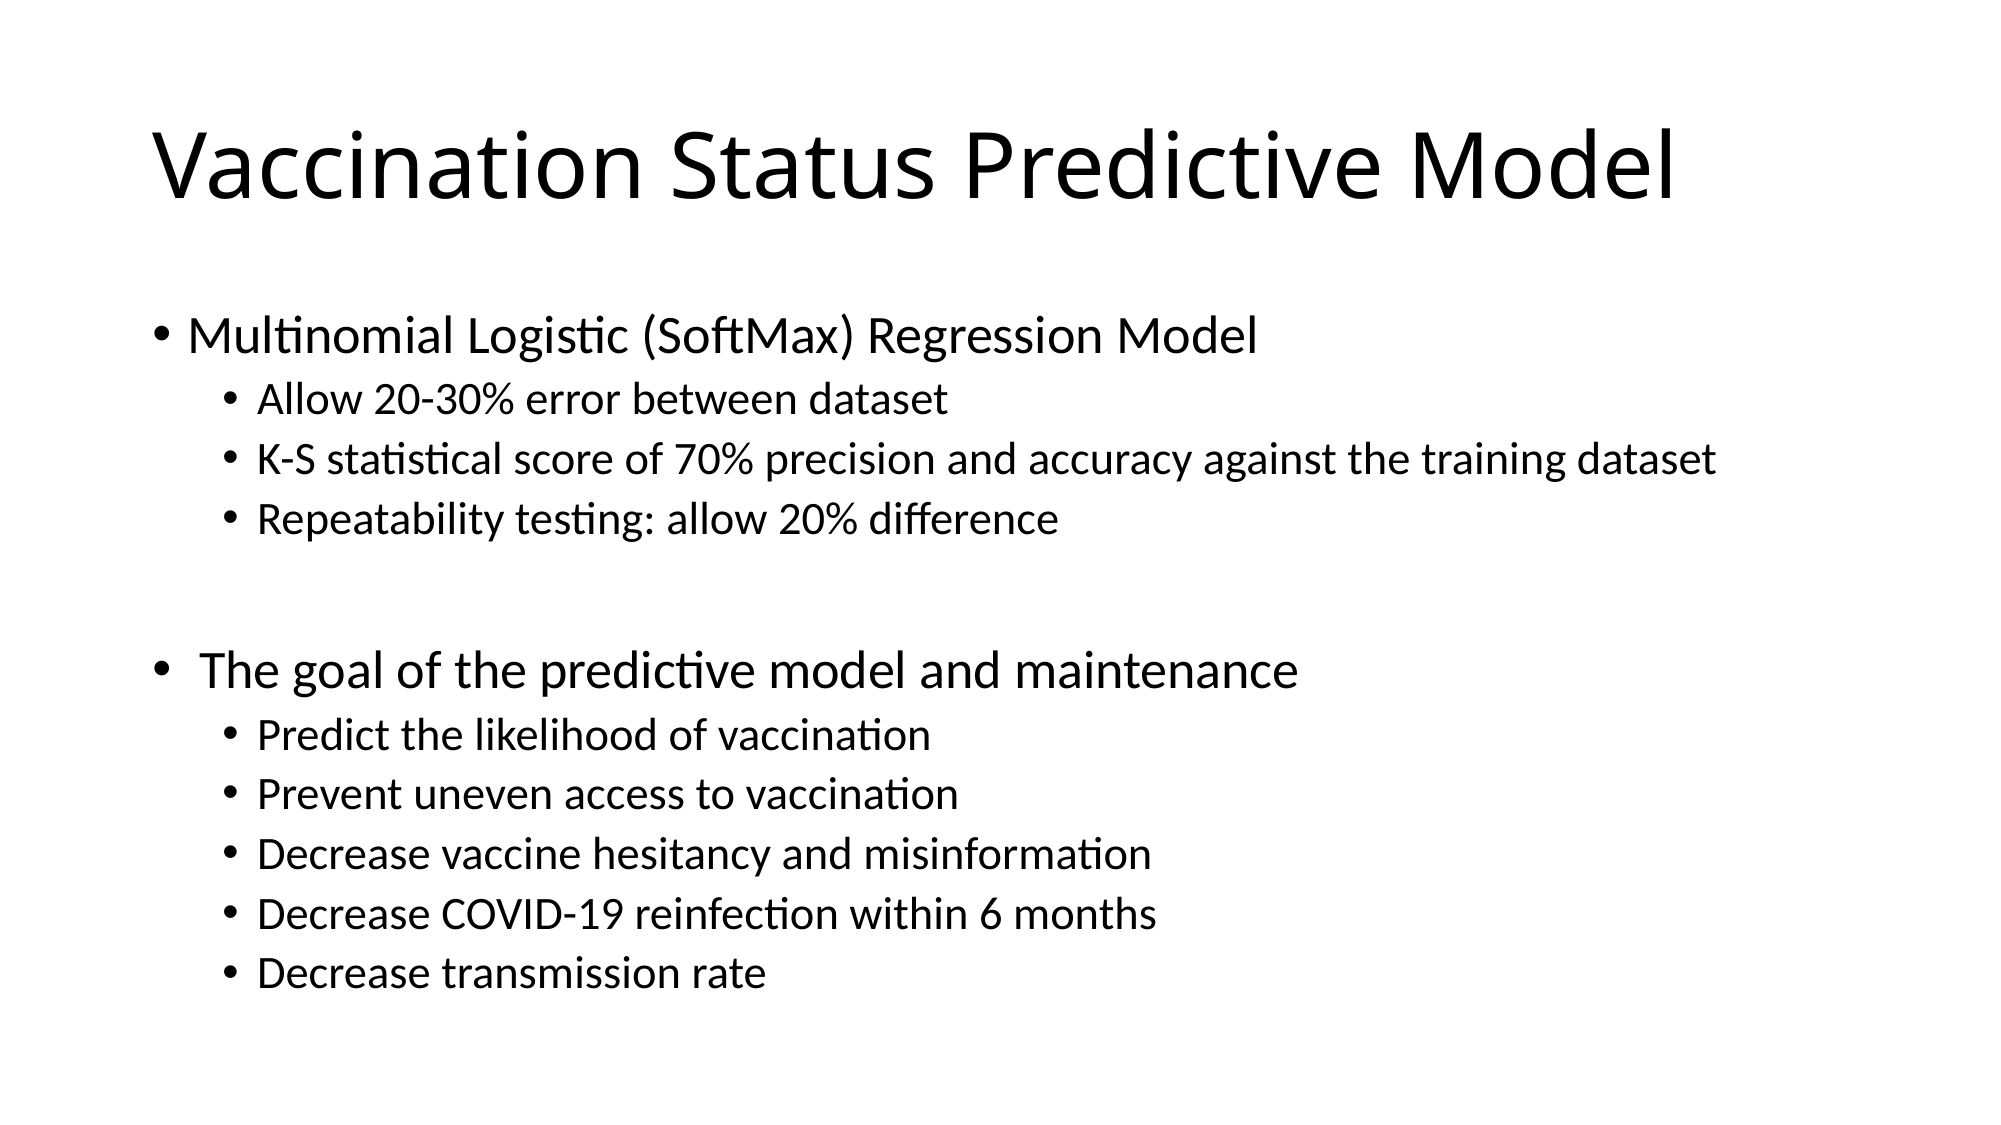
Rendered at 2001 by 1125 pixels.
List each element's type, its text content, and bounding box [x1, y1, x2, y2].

list Multinomial Logistic (SoftMax) Regression Model Allow 20-30% error between dataset K-S statistical score of 70% precision and accuracy against the training dataset Repeatability testing: allow 20% difference The goal of the predictive model and maintenance Predict the likelihood of vaccination Prevent uneven access to vaccination Decrease vaccine hesitancy and misinformation Decrease COVID-19 reinfection within 6 months Decrease transmission rate [137, 299, 1863, 1014]
title Vaccination Status Predictive Model [137, 59, 1863, 278]
